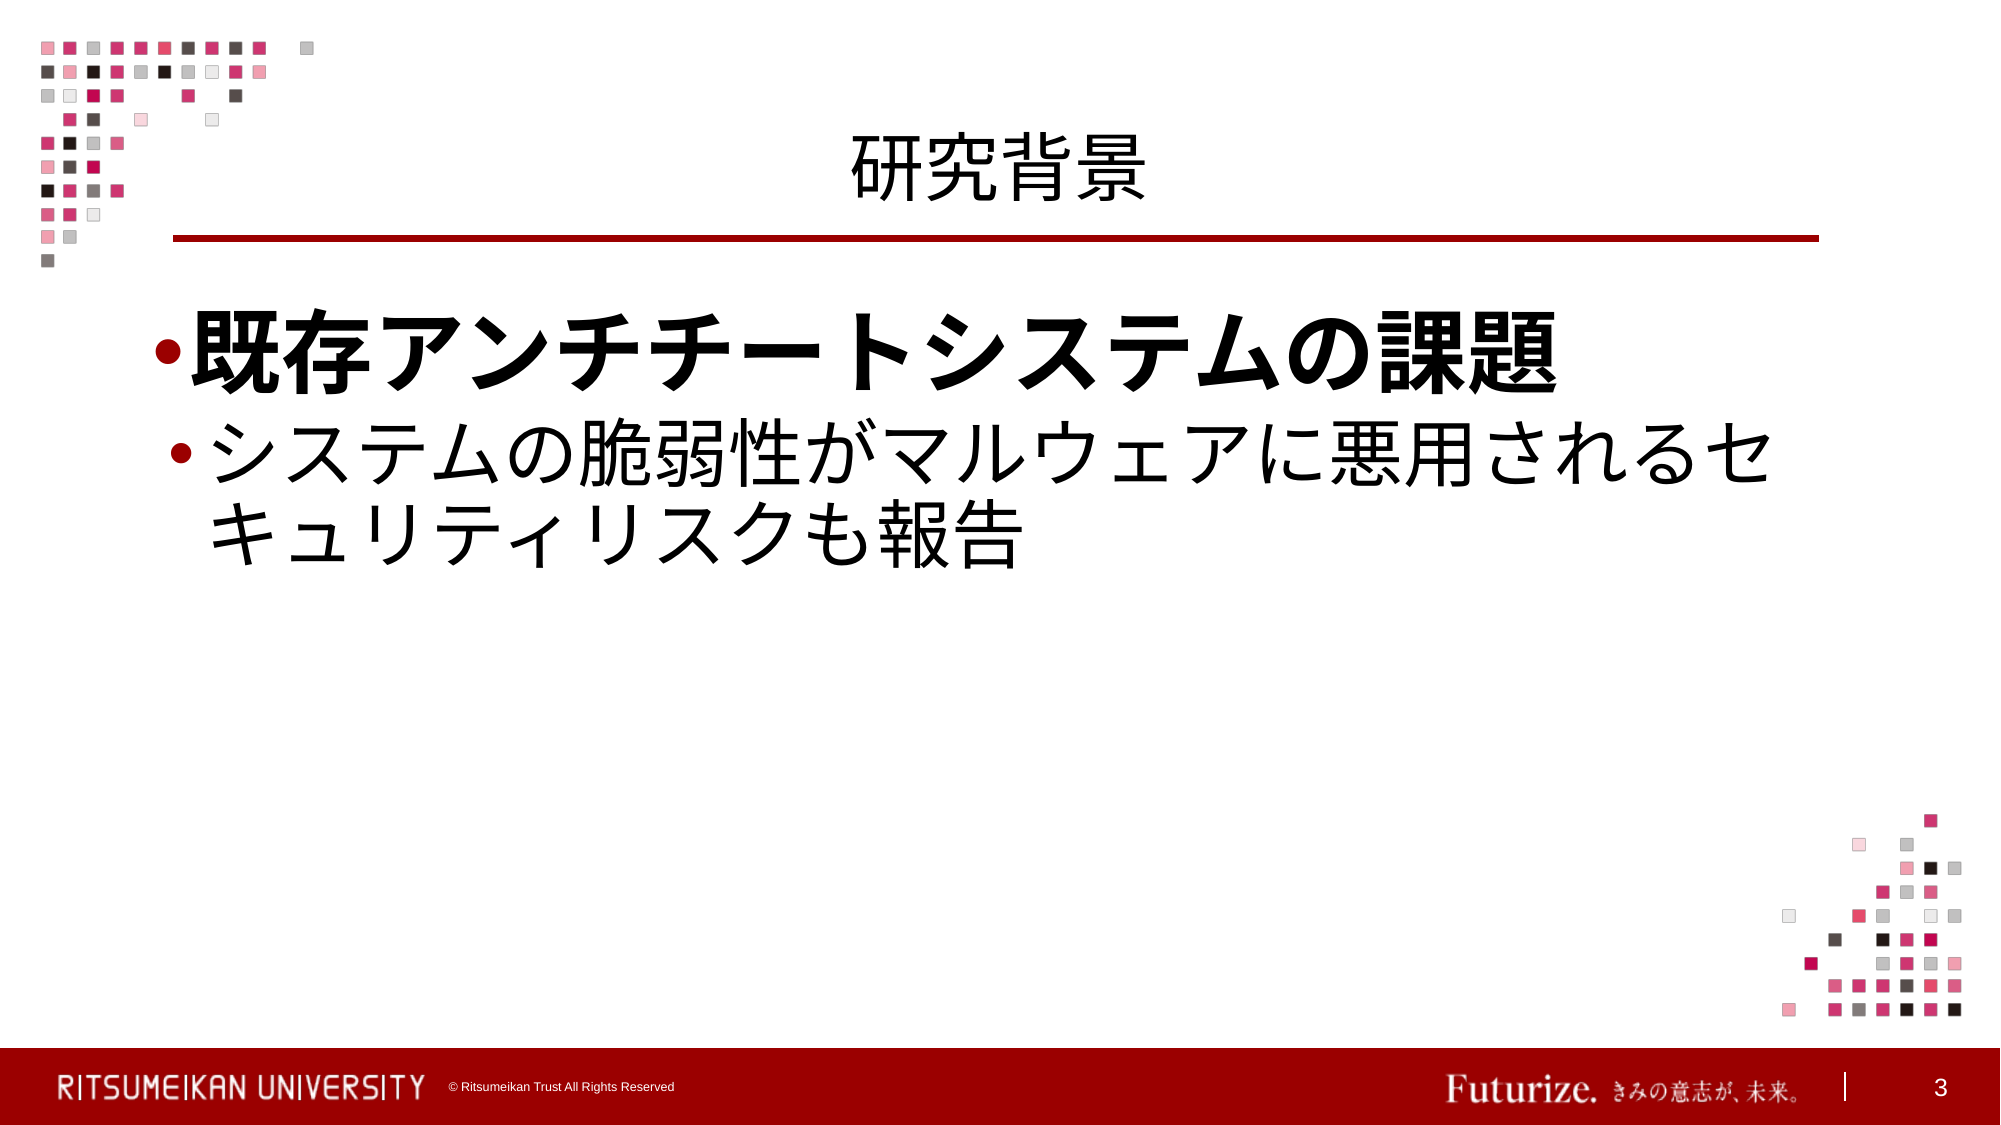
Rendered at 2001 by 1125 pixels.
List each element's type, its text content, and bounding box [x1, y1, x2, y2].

title 研究背景 [137, 114, 1863, 228]
list 既存アンチチートシステムの課題 システムの脆弱性がマルウェアに悪用されるセキュリティリスクも報告 [137, 299, 1863, 1014]
